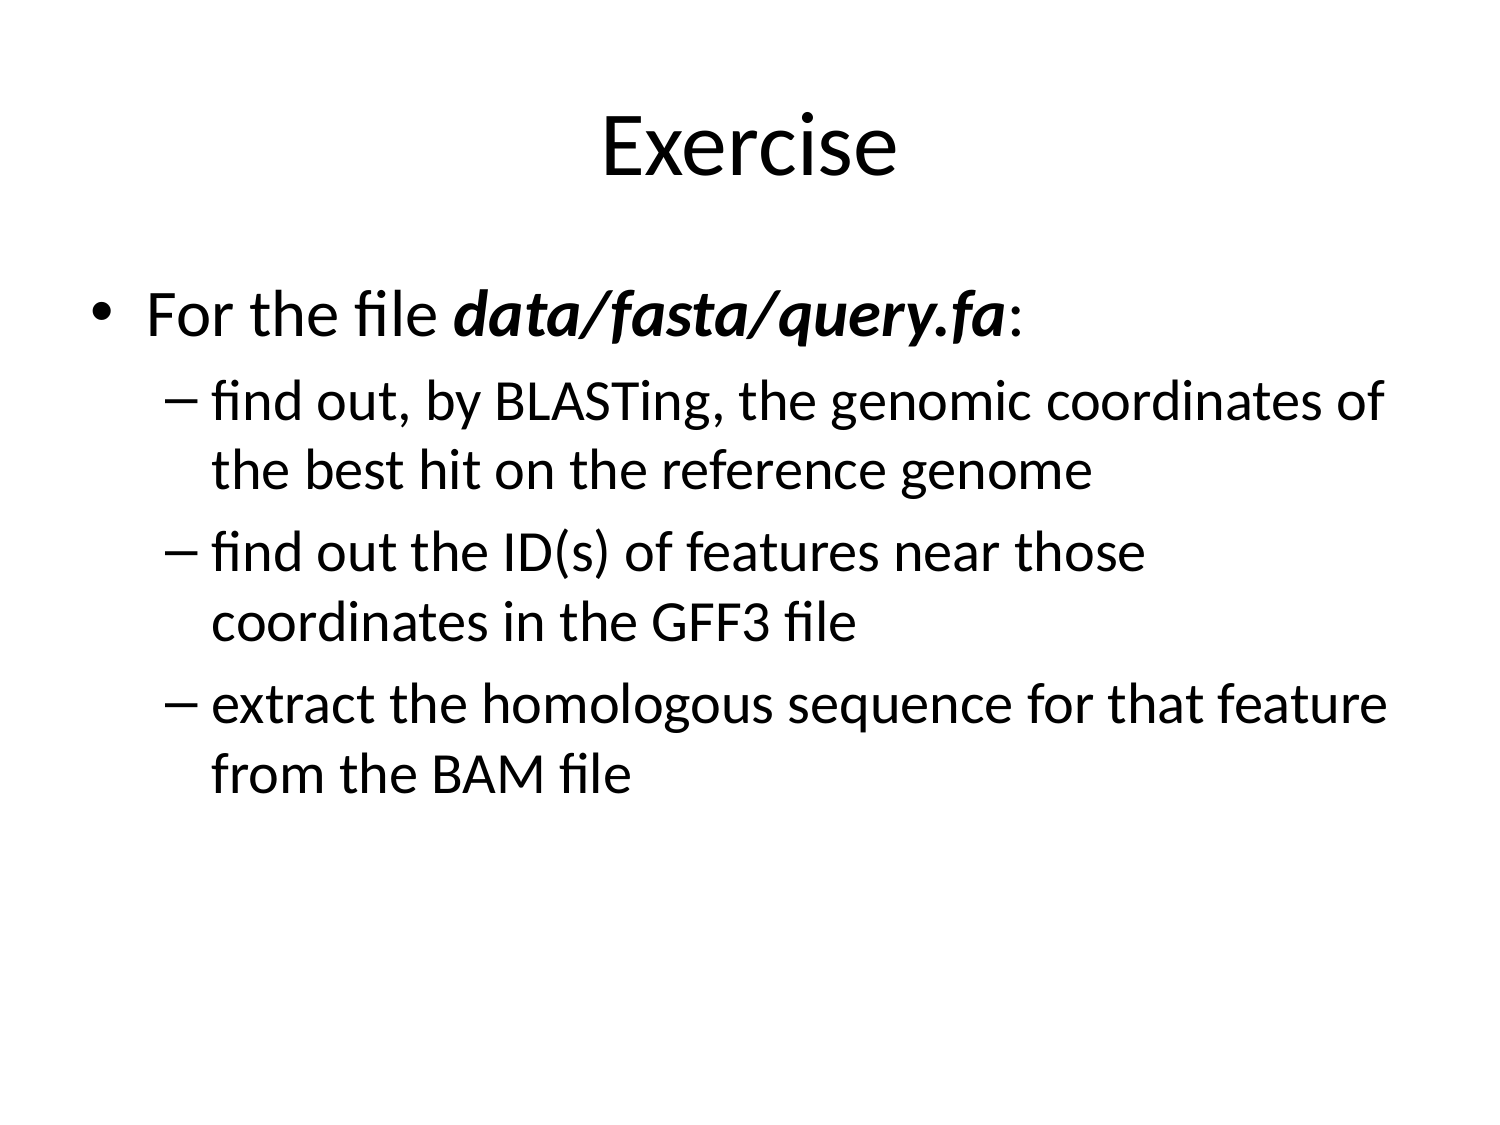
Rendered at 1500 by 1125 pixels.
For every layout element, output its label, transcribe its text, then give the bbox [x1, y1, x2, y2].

list For the file data/fasta/query.fa: find out, by BLASTing, the genomic coordinates of the best hit on the reference genome find out the ID(s) of features near those coordinates in the GFF3 file extract the homologous sequence for that feature from the BAM file [75, 262, 1425, 1005]
title Exercise [75, 45, 1425, 233]
